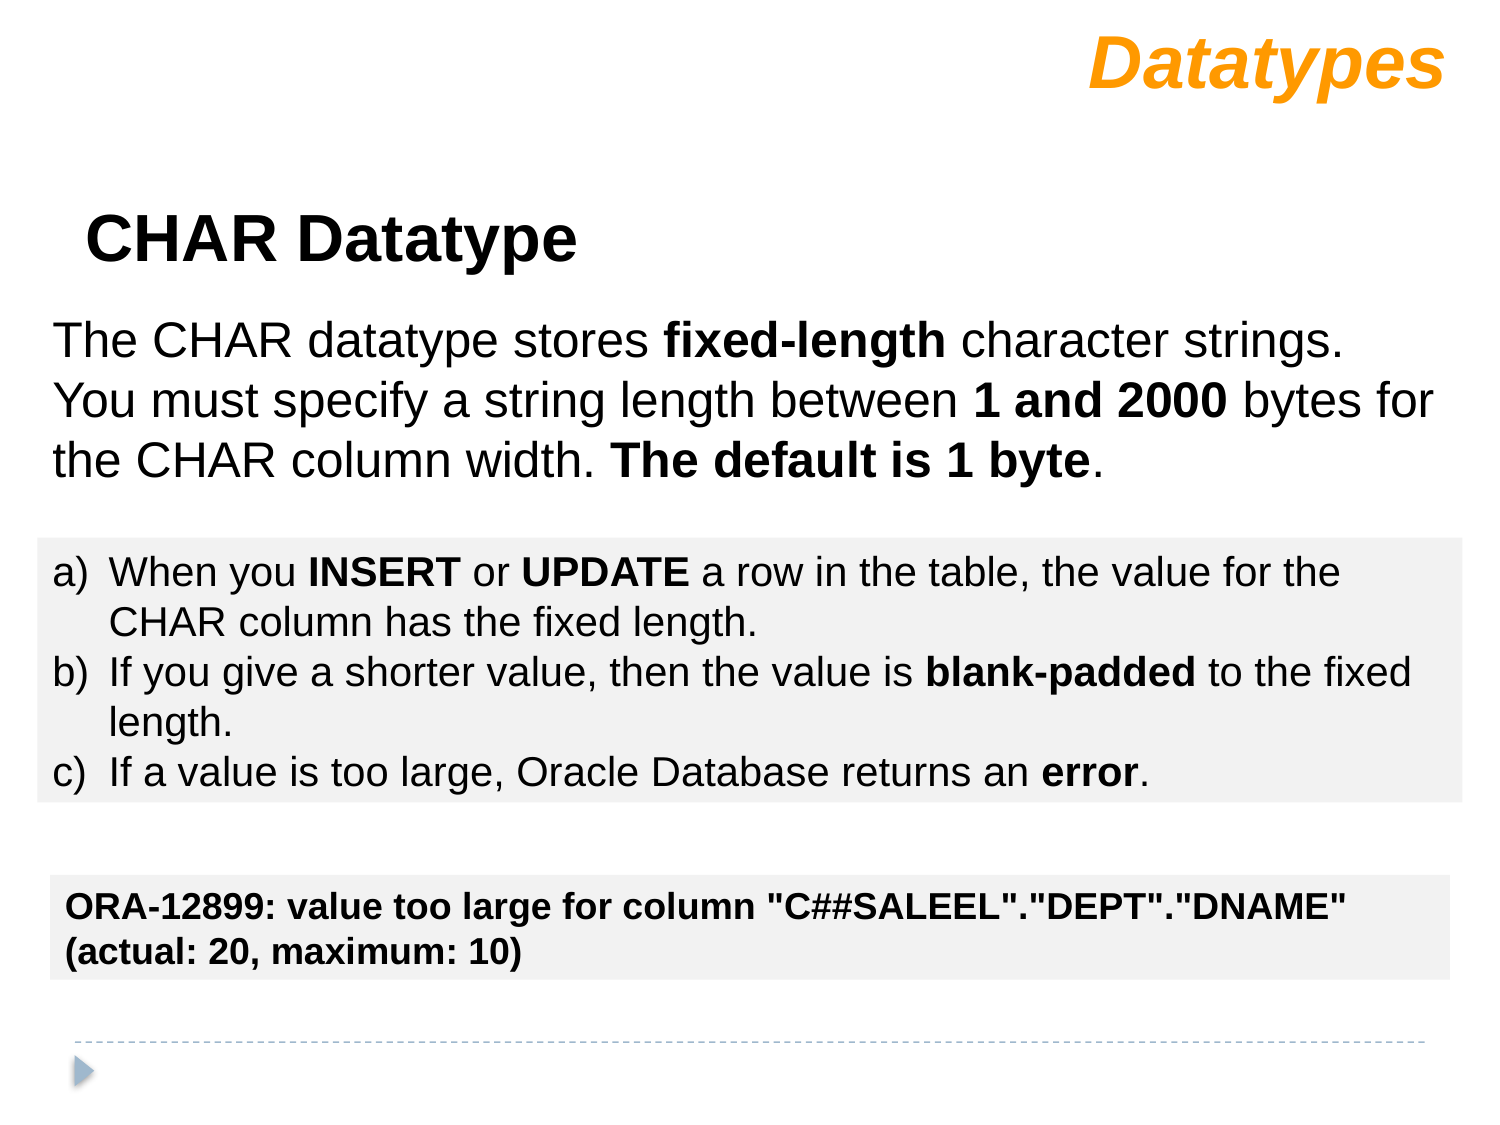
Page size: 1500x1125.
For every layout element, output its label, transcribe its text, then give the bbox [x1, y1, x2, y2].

text_box Datatypes [37, 6, 1463, 112]
text_box When you INSERT or UPDATE a row in the table, the value for the CHAR column has the fixed length. If you give a shorter value, then the value is blank-padded to the fixed length. If a value is too large, Oracle Database returns an error. [37, 537, 1463, 803]
text_box CHAR Datatype [70, 187, 594, 283]
text_box The CHAR datatype stores fixed-length character strings. You must specify a string length between 1 and 2000 bytes for the CHAR column width. The default is 1 byte. [37, 299, 1450, 495]
text_box [37, 419, 1475, 585]
text_box ORA-12899: value too large for column "C##SALEEL"."DEPT"."DNAME" (actual: 20, maximum: 10) [50, 874, 1450, 980]
